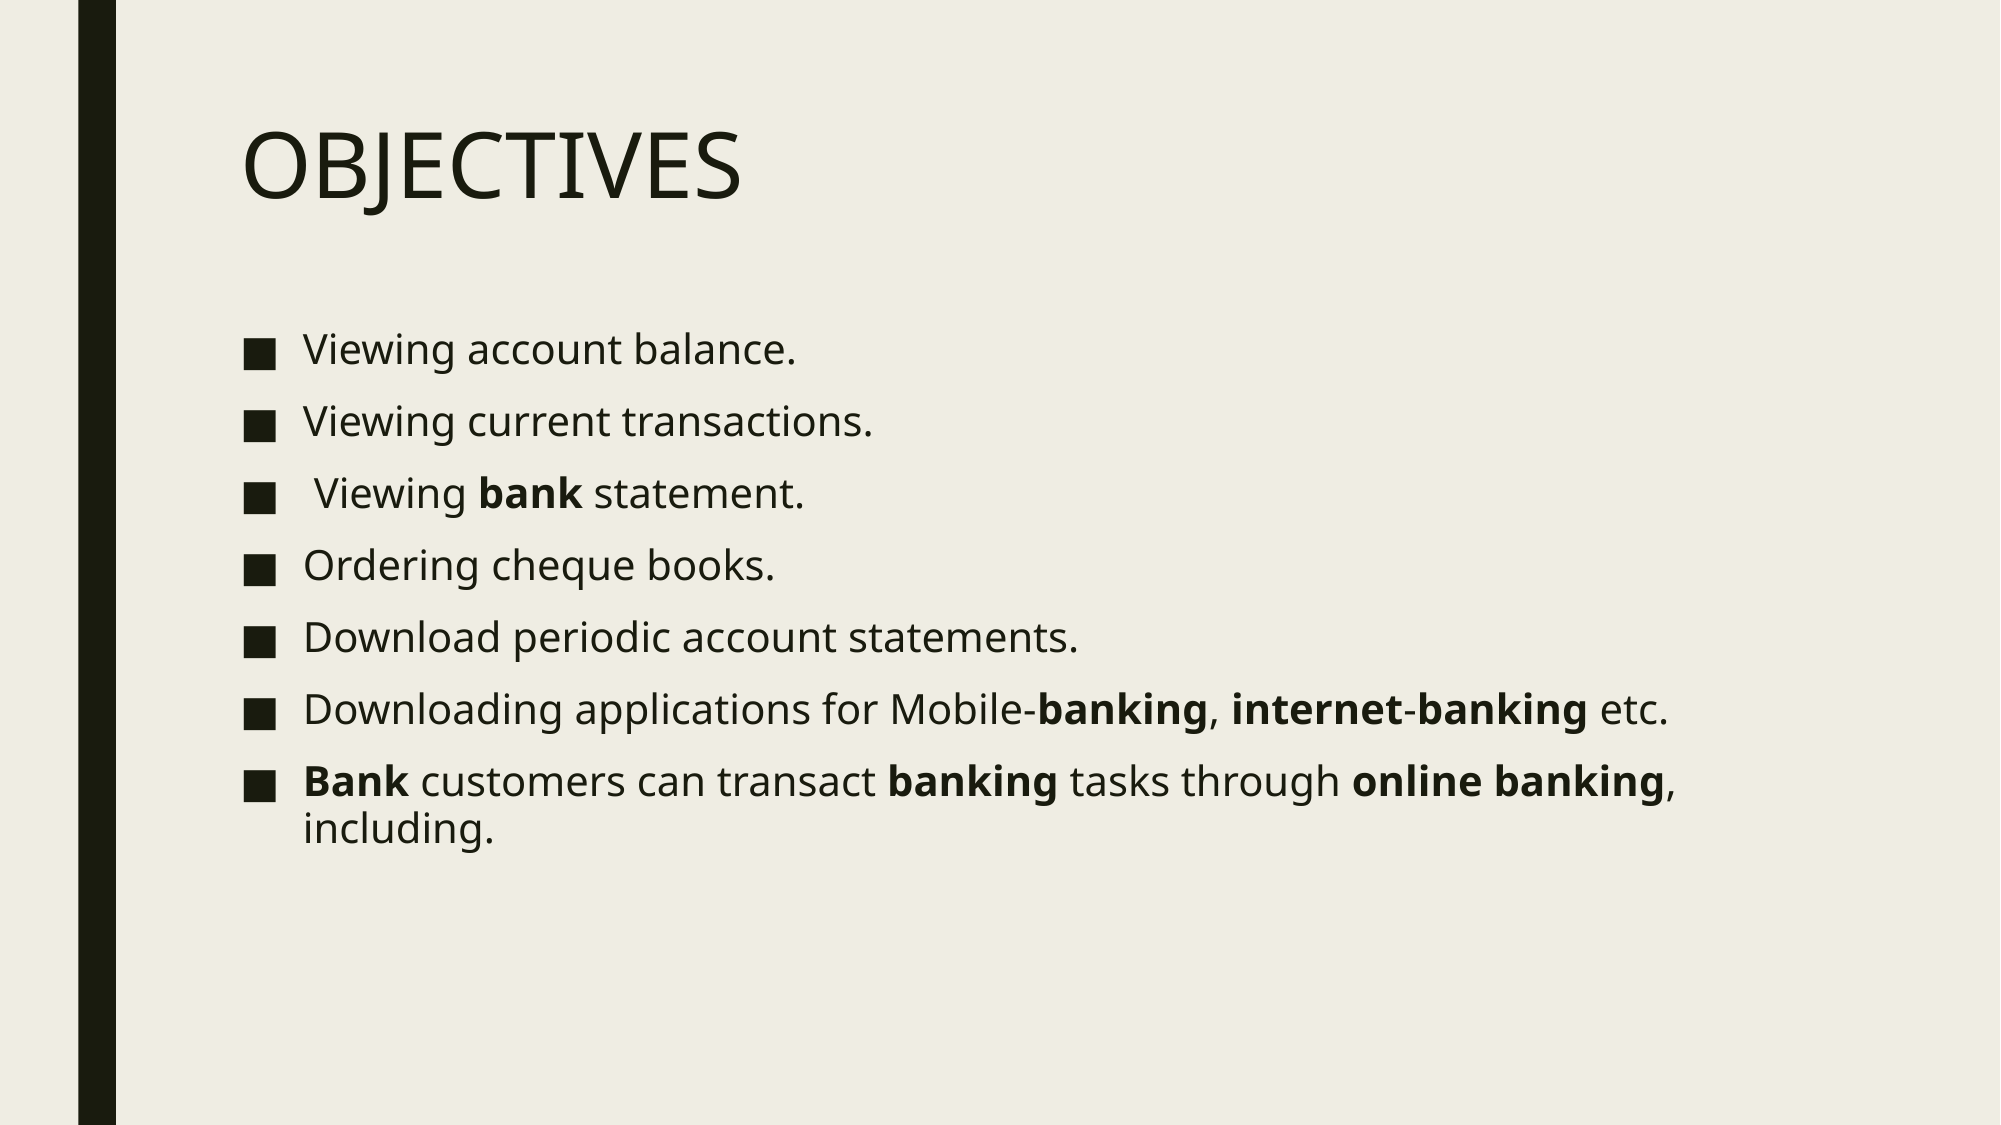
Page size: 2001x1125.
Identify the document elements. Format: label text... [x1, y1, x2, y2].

list Viewing account balance. Viewing current transactions. Viewing bank statement. Ordering cheque books. Download periodic account statements. Downloading applications for Mobile-banking, internet-banking etc. Bank customers can transact banking tasks through online banking, including. [225, 319, 1800, 963]
title OBJECTIVES [225, 112, 1800, 319]
